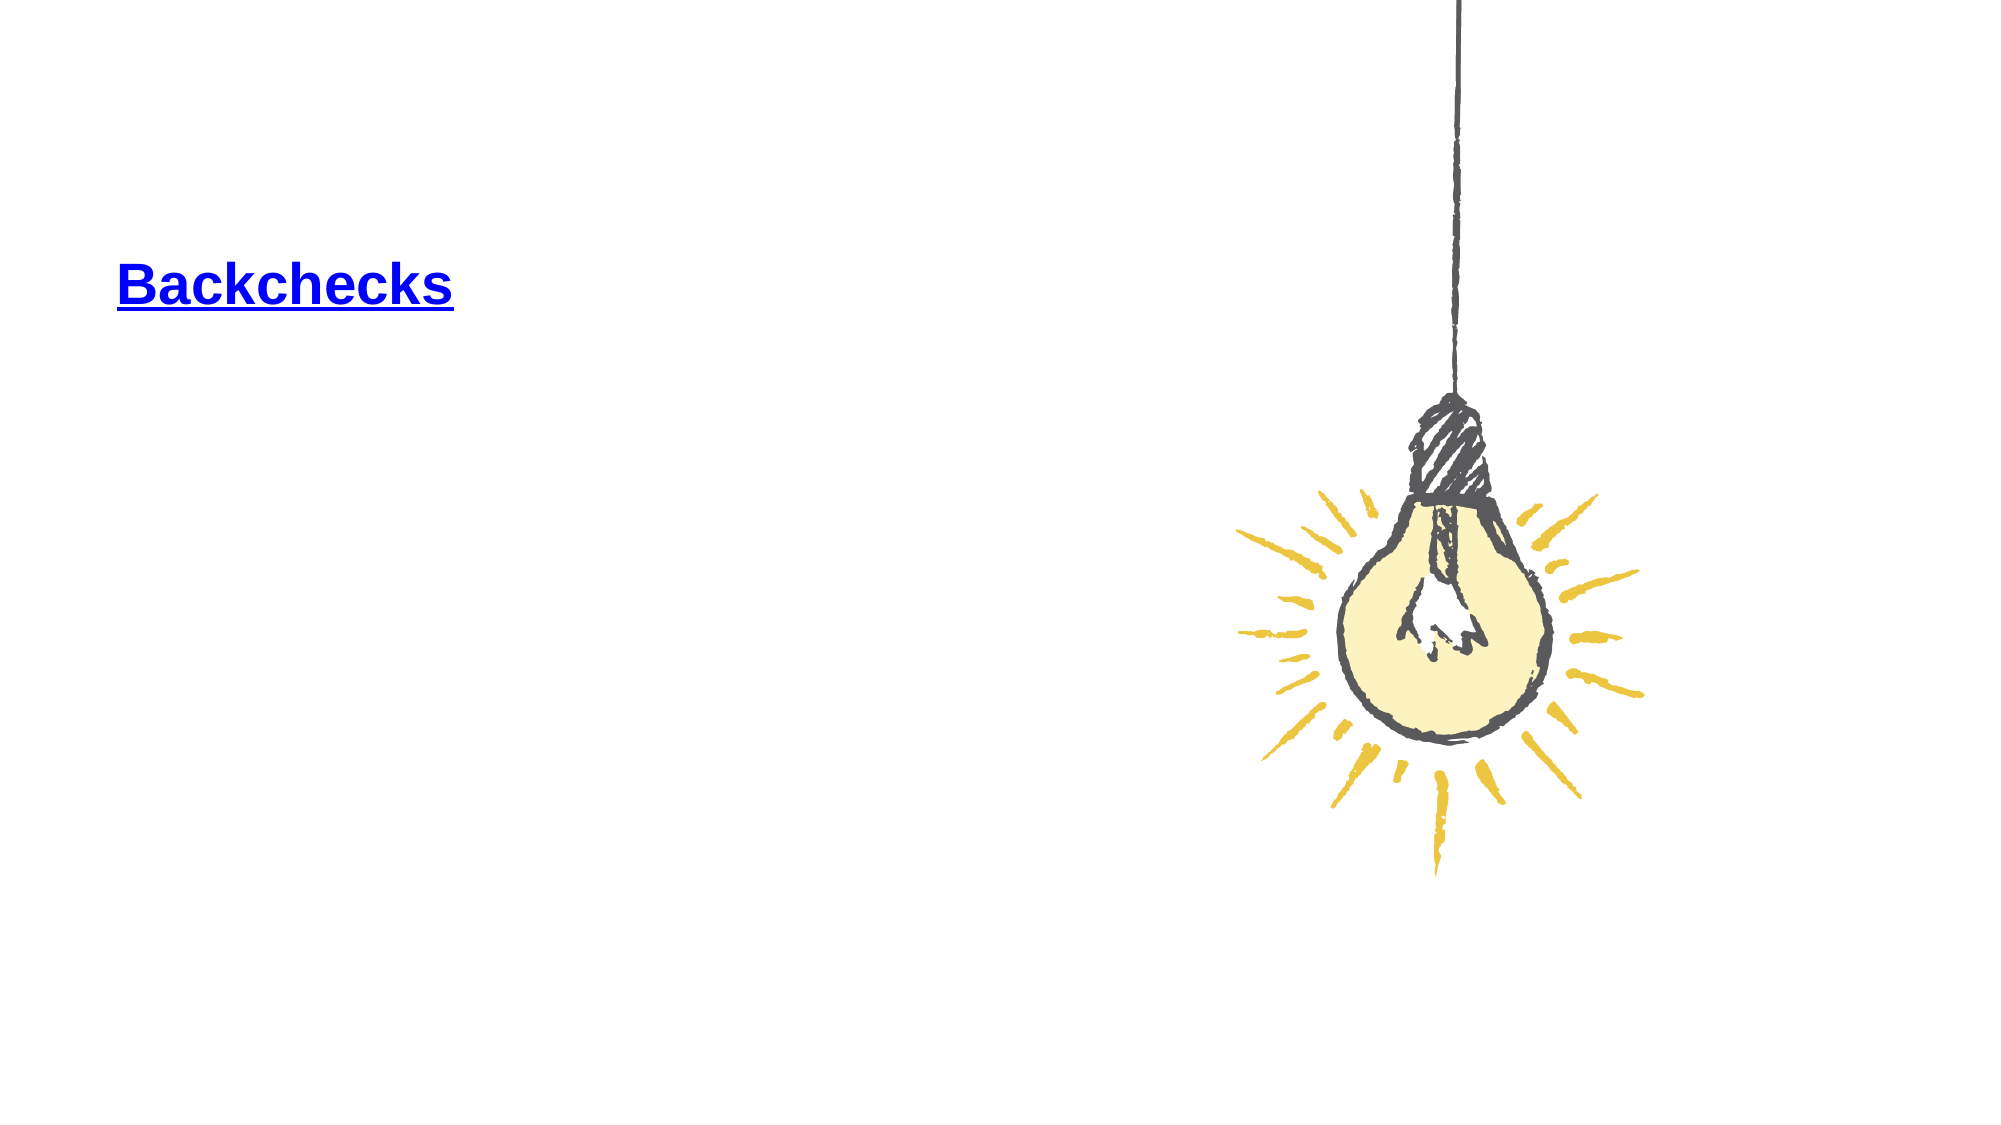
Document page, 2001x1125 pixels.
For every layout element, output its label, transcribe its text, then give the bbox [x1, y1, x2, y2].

title Backchecks [101, 72, 942, 489]
picture [1187, 0, 1715, 888]
